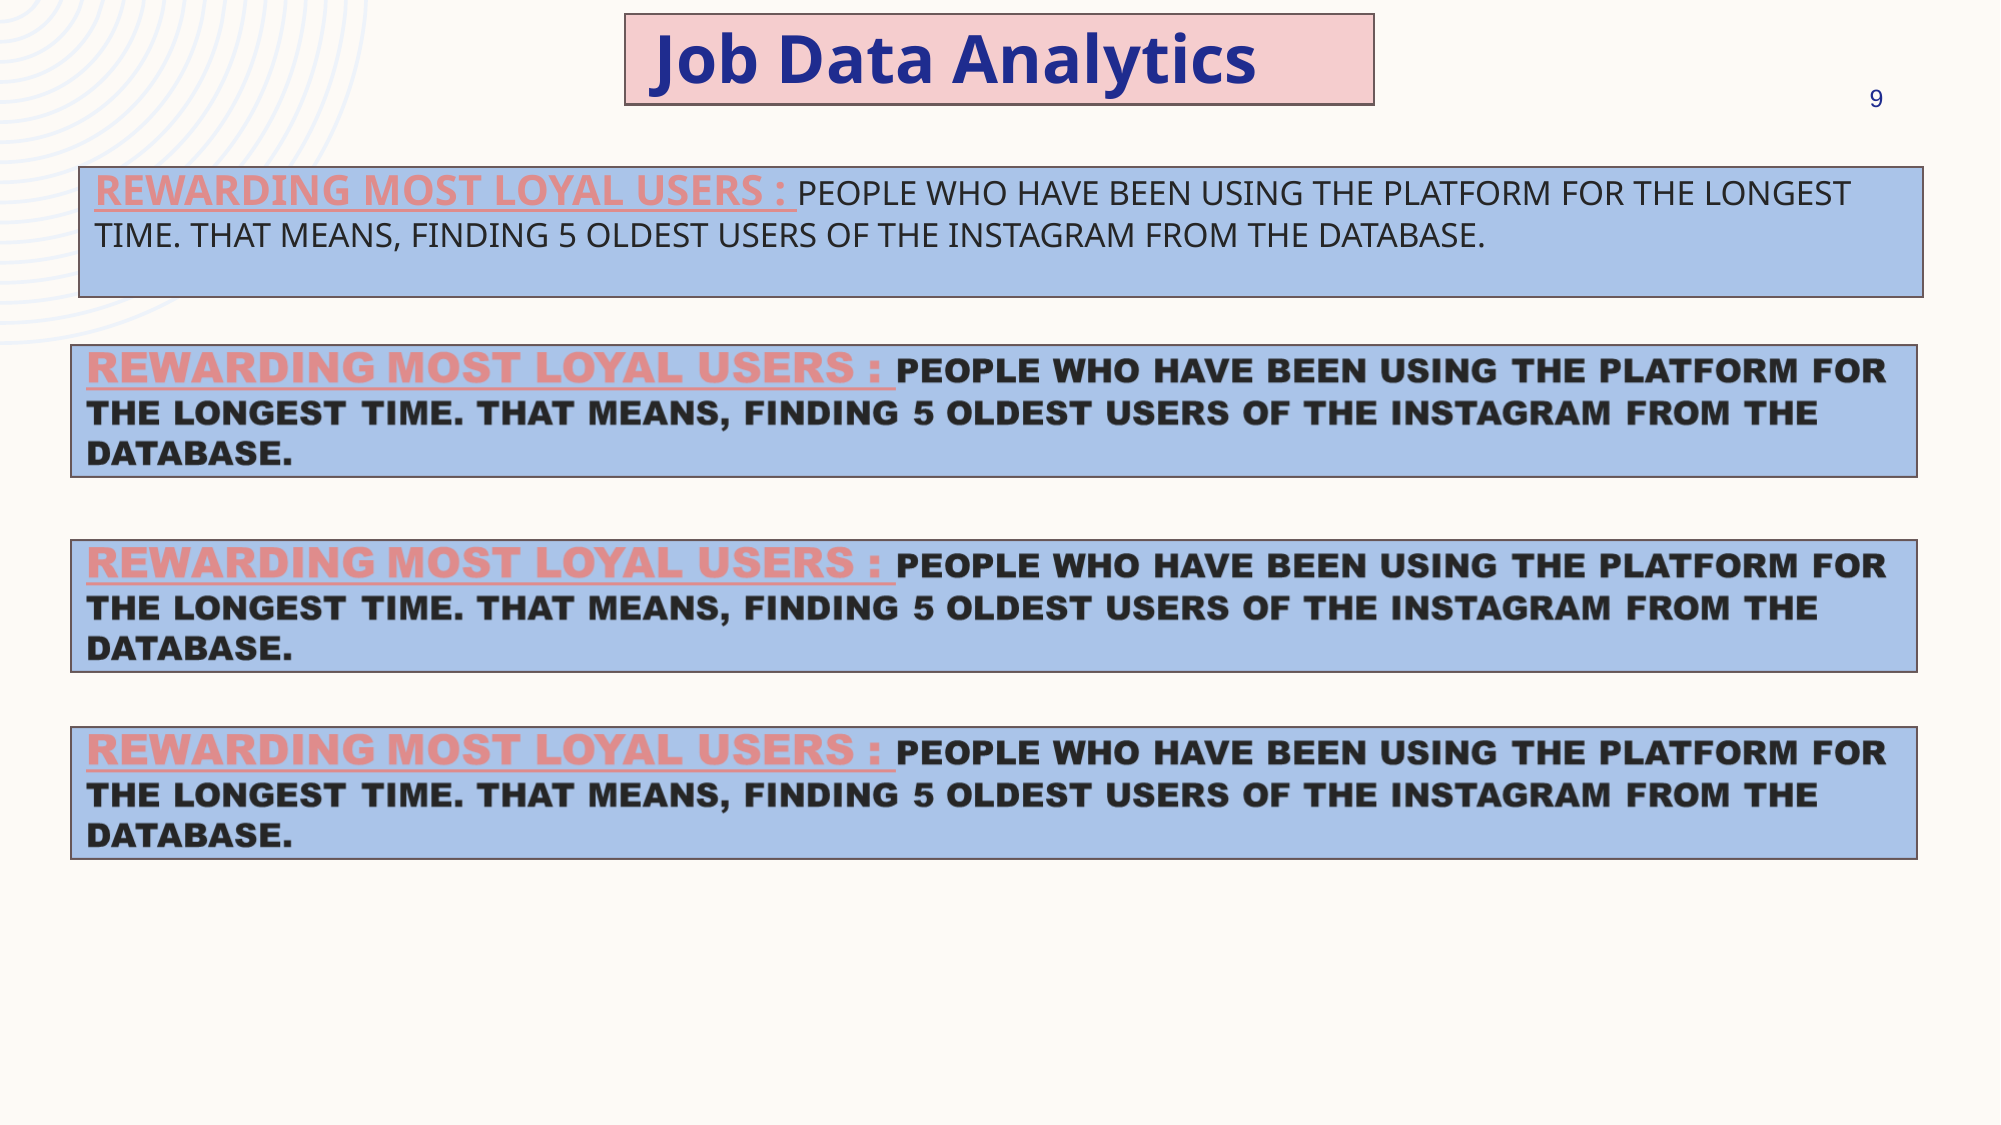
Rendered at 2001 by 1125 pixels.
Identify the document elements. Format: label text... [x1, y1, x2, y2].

slide_number 9 [1795, 75, 1958, 120]
picture [60, 330, 1940, 495]
picture [60, 712, 1940, 877]
title Rewarding most loyal users : People who have been using the platform for the longest time. That means, Finding 5 oldest users of the Instagram from the database. [79, 156, 1947, 308]
footer Job Data Analytics [639, 38, 1389, 75]
text_box [624, 13, 1375, 106]
picture [60, 525, 1940, 690]
